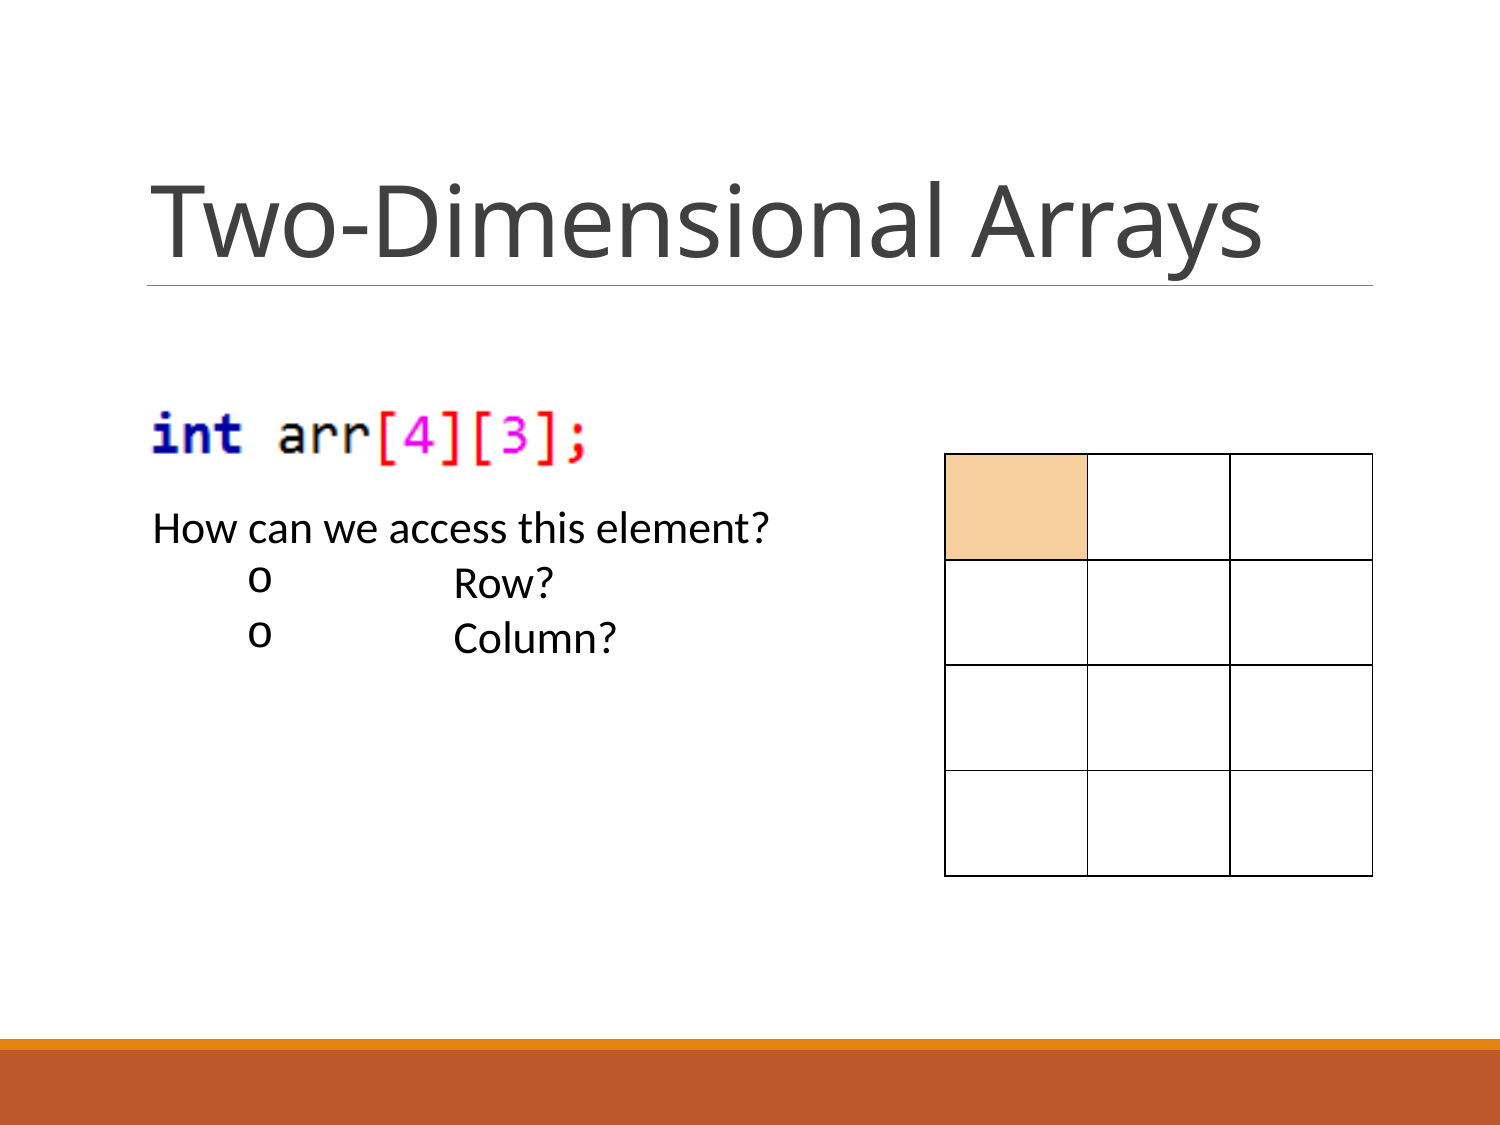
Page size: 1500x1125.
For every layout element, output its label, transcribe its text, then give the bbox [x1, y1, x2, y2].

table_cell [946, 561, 1087, 664]
table_cell [1231, 561, 1372, 664]
table_cell [1088, 666, 1229, 770]
table_cell [946, 666, 1087, 770]
table_header [1088, 455, 1229, 559]
text_box How can we access this element? Row? Column? [137, 490, 787, 671]
picture [134, 380, 602, 492]
table_cell [1088, 561, 1229, 664]
table_cell [946, 771, 1087, 875]
table_cell [1231, 771, 1372, 875]
table_cell [1231, 666, 1372, 770]
table_header [946, 455, 1087, 559]
table_cell [1088, 771, 1229, 875]
title Two-Dimensional Arrays [135, 47, 1373, 285]
table_header [1231, 455, 1372, 559]
